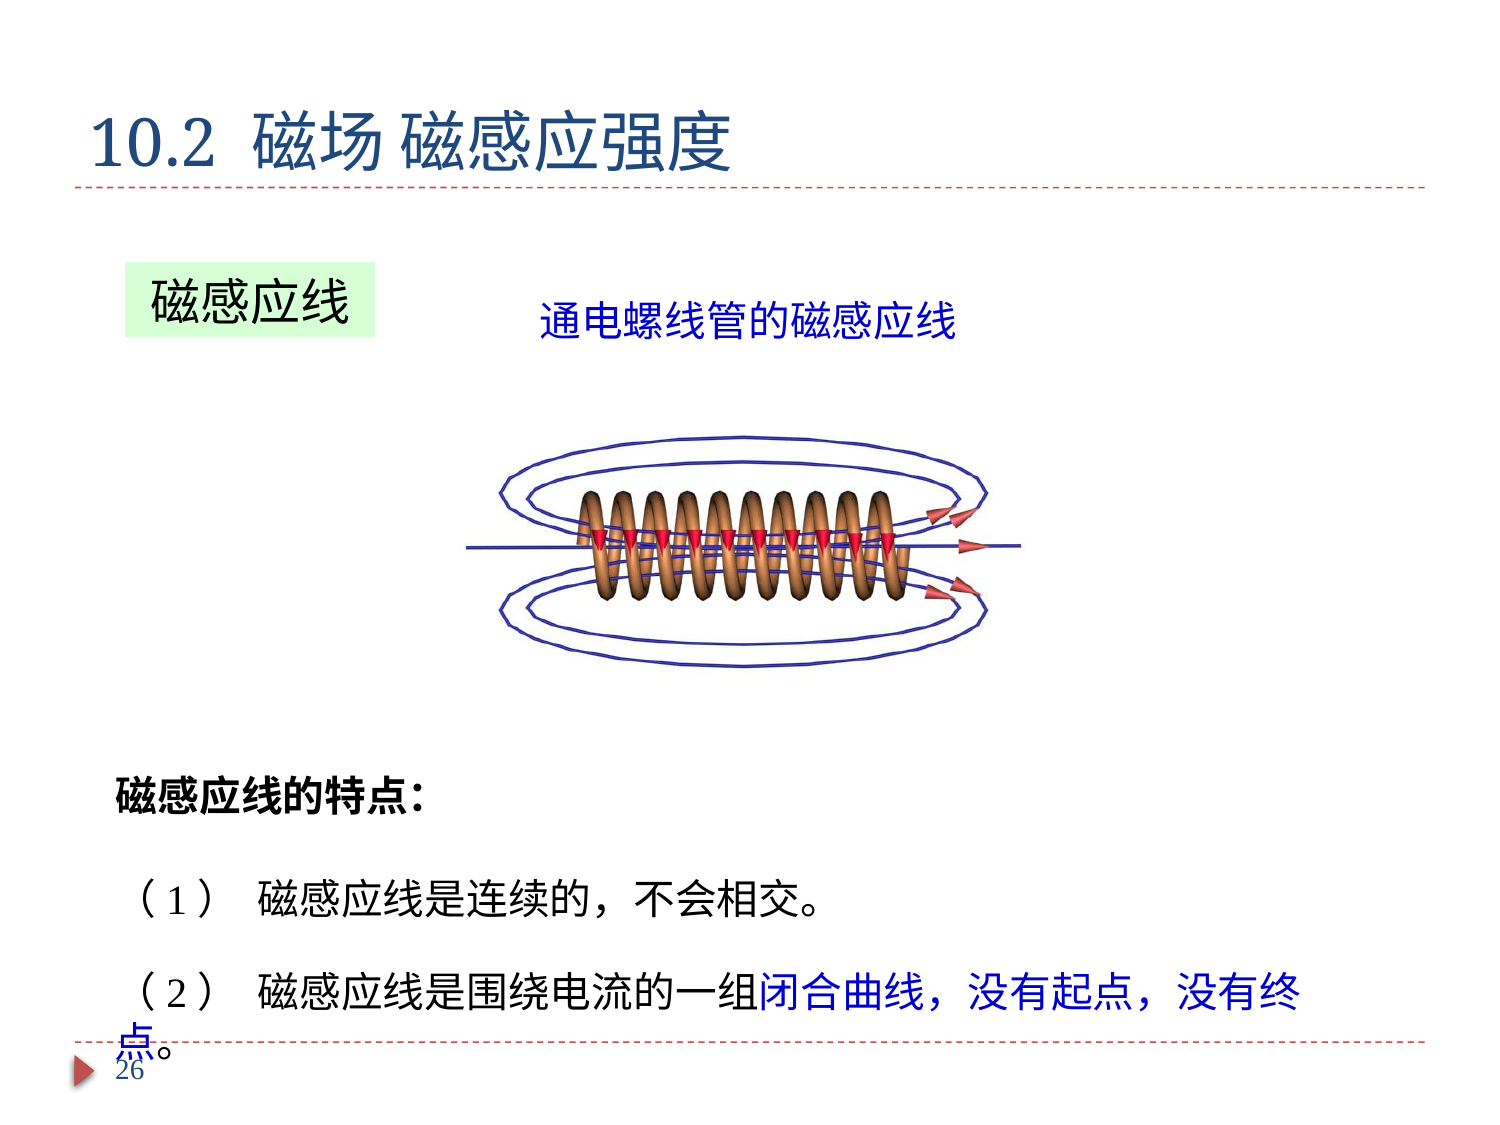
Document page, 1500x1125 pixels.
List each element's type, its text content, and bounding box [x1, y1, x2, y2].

picture [449, 349, 1063, 778]
text_box （2） 磁感应线是围绕电流的一组闭合曲线，没有起点，没有终点。 [99, 958, 1388, 1074]
slide_number 26 [100, 1074, 426, 1103]
text_box （1） 磁感应线是连续的，不会相交。 [99, 865, 919, 930]
title 10.2 磁场 磁感应强度 [75, 37, 1425, 188]
text_box 磁感应线 [125, 262, 375, 338]
text_box 磁感应线的特点： [101, 762, 503, 828]
text_box 通电螺线管的磁感应线 [524, 287, 973, 349]
